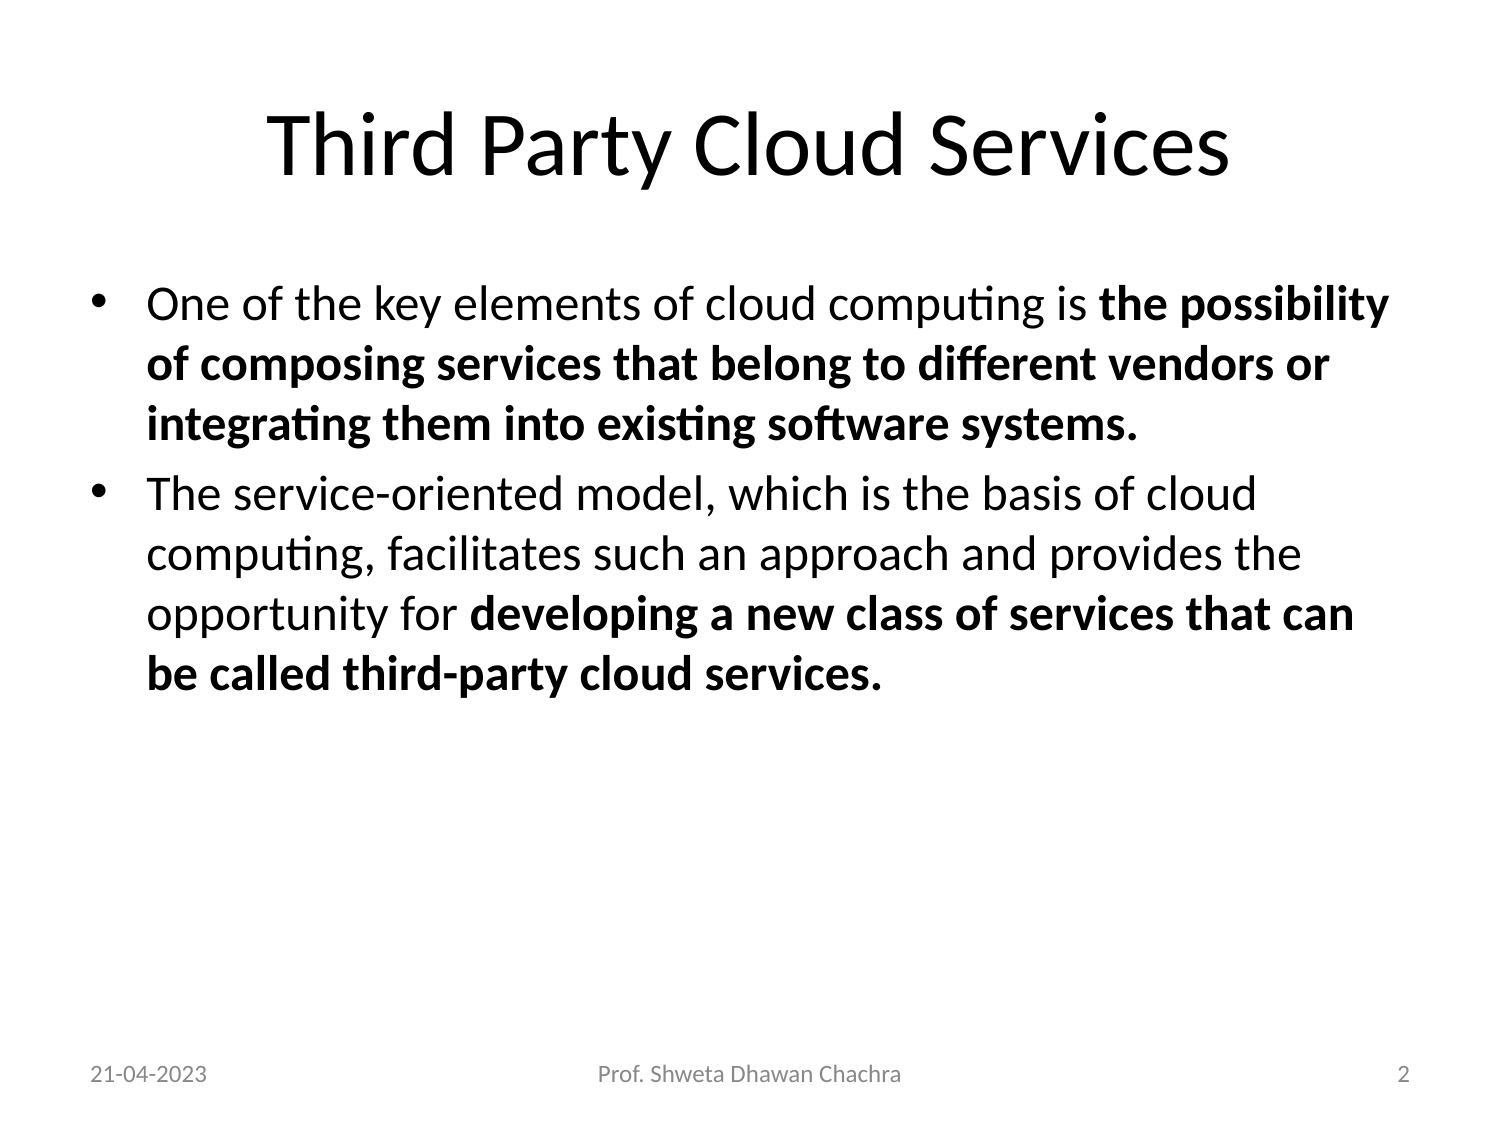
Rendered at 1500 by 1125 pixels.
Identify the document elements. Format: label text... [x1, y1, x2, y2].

list One of the key elements of cloud computing is the possibility of composing services that belong to different vendors or integrating them into existing software systems. The service-oriented model, which is the basis of cloud computing, facilitates such an approach and provides the opportunity for developing a new class of services that can be called third-party cloud services. [75, 262, 1425, 1005]
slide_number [75, 1042, 425, 1103]
slide_number ‹#› [1074, 1042, 1425, 1103]
footer Prof. Shweta Dhawan Chachra [512, 1042, 988, 1103]
title Third Party Cloud Services [75, 45, 1425, 233]
